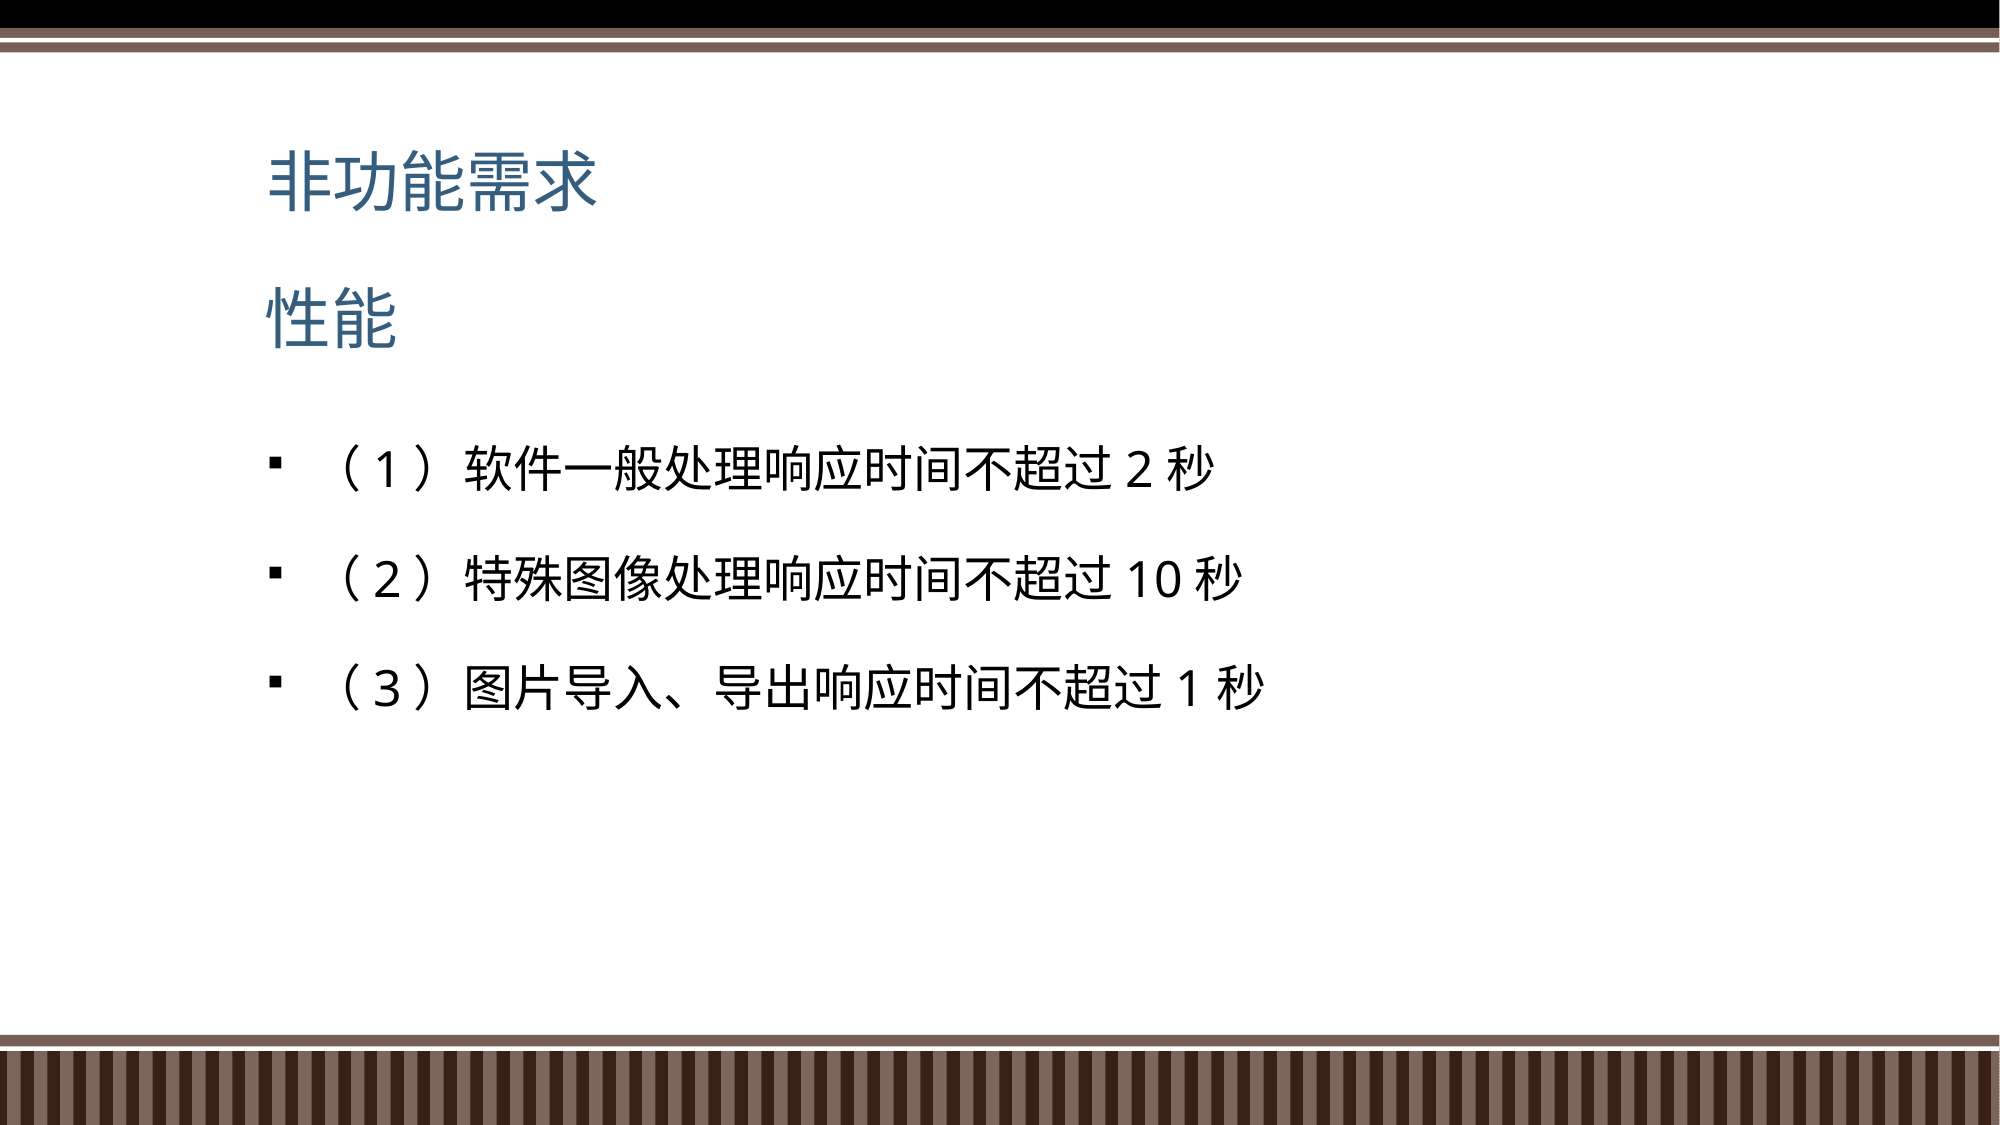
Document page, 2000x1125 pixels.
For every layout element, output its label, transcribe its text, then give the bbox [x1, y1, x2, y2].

title 性能 [249, 190, 1750, 366]
text_box 非功能需求 [251, 137, 647, 228]
list （1）软件一般处理响应时间不超过2秒 （2）特殊图像处理响应时间不超过10秒 （3）图片导入、导出响应时间不超过1秒 [251, 418, 1752, 1025]
